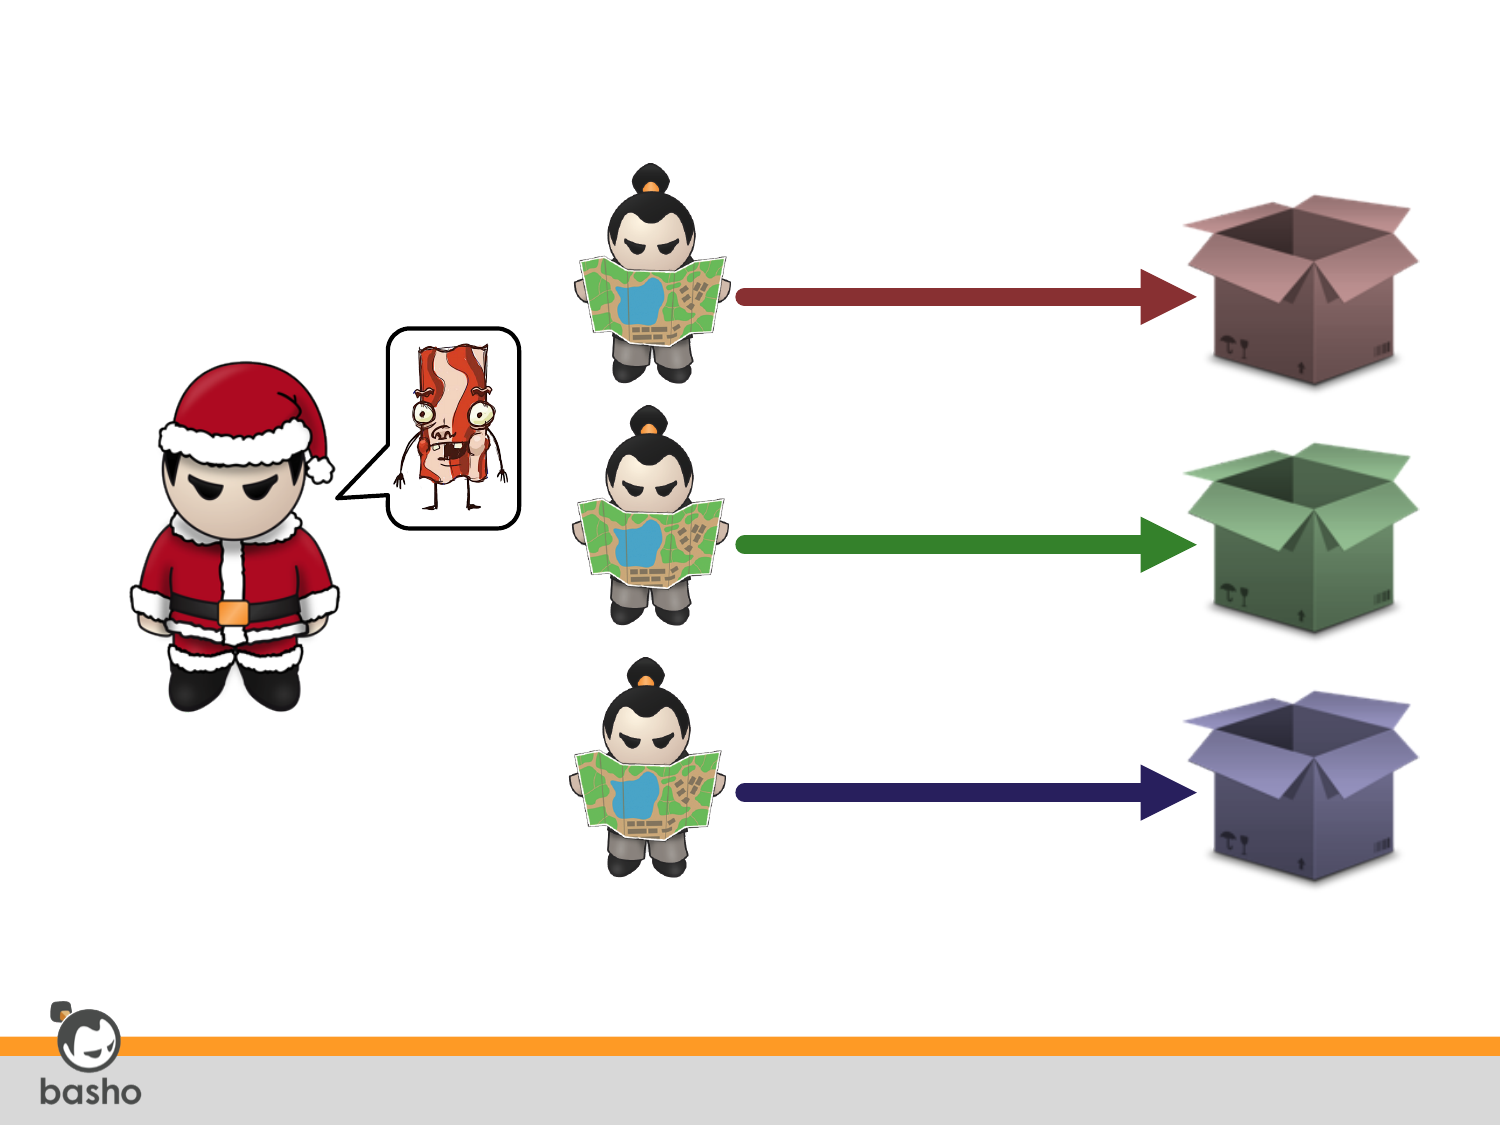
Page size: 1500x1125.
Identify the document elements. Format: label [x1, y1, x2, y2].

picture [1045, 178, 1500, 416]
picture [568, 657, 727, 879]
picture [572, 163, 731, 385]
text_box [113, 323, 520, 746]
text_box [744, 296, 1198, 793]
picture [1198, 425, 1500, 664]
picture [1045, 673, 1500, 912]
picture [38, 1001, 144, 1115]
picture [571, 404, 729, 626]
